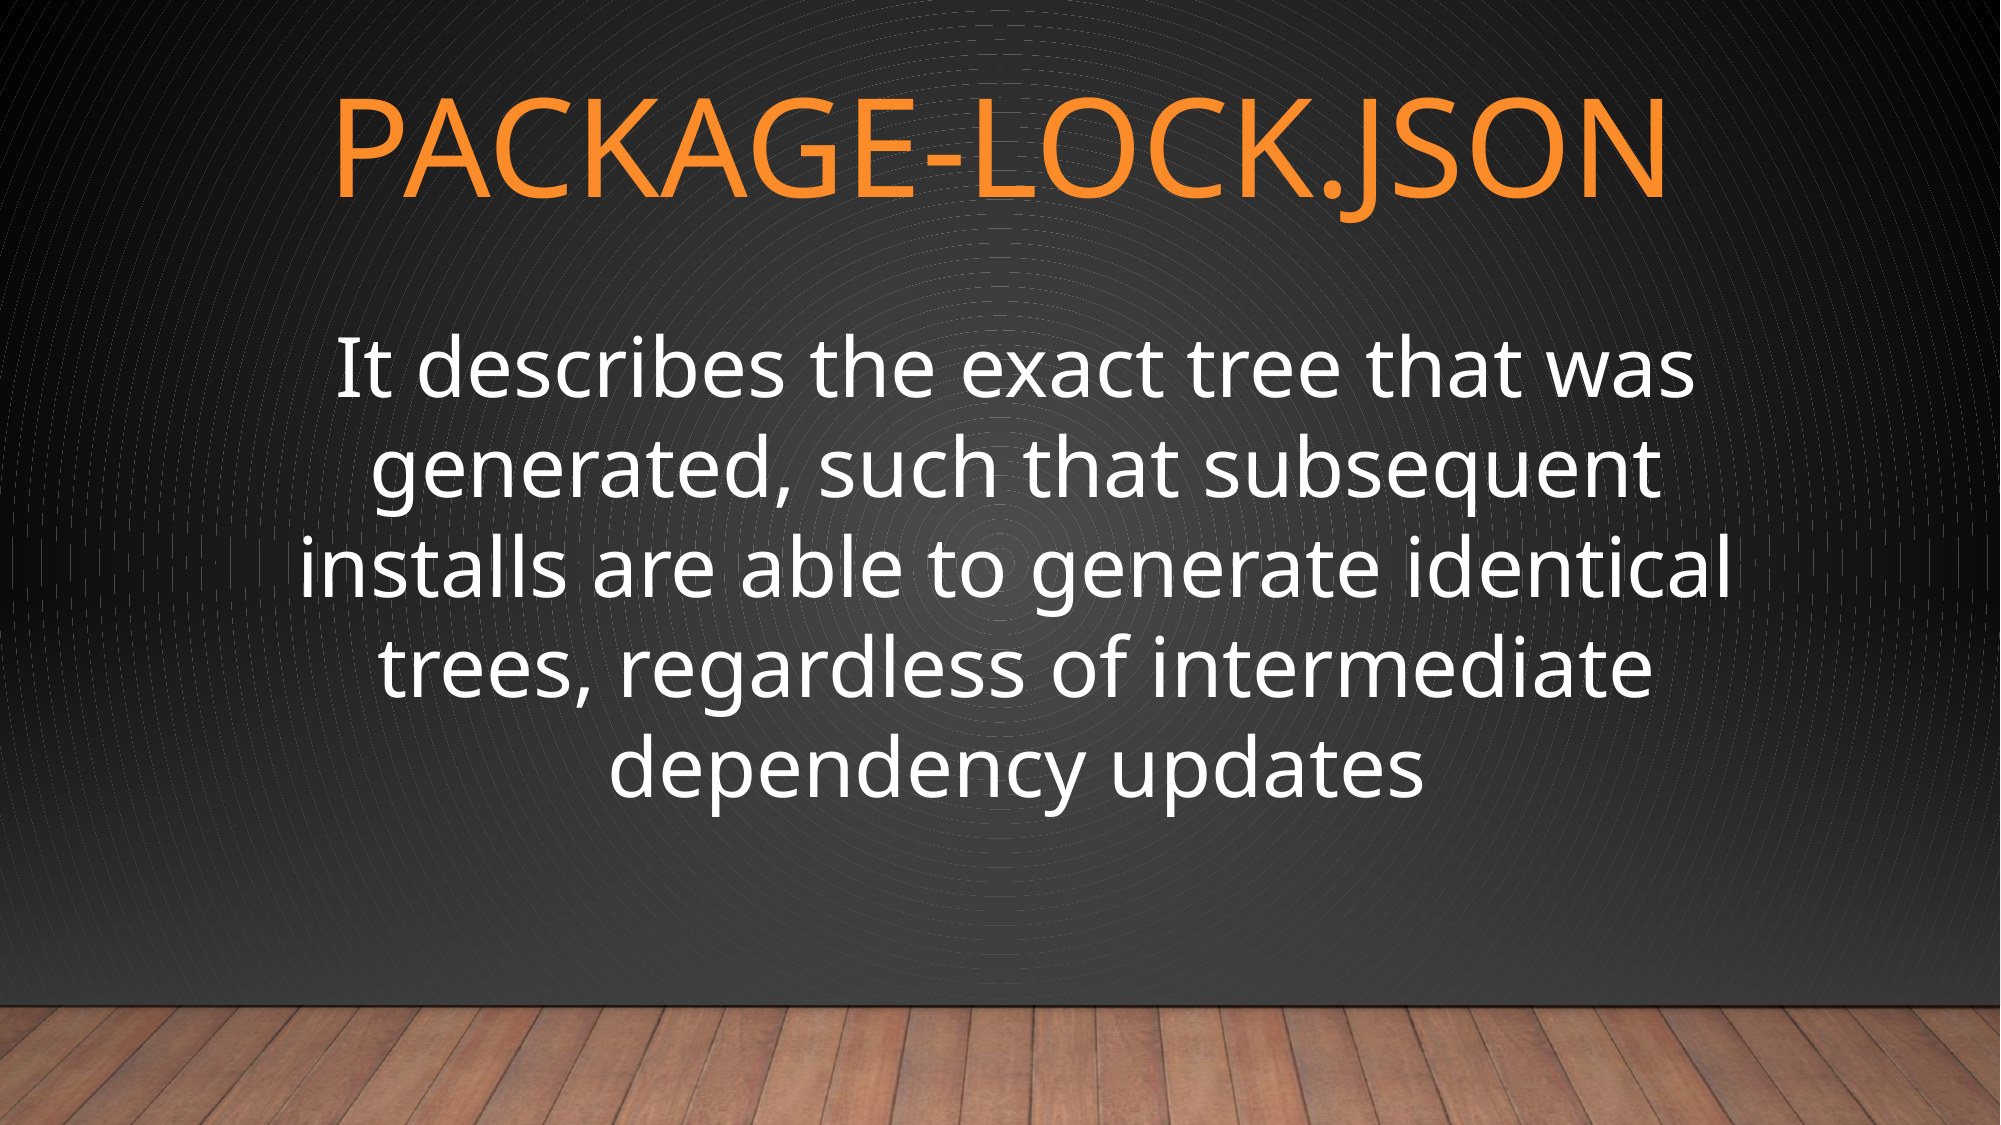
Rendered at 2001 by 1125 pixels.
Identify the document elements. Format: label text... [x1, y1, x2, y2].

title package-lock.json [56, 66, 1949, 239]
picture [0, 1005, 2000, 1125]
text_box It describes the exact tree that was generated, such that subsequent installs are able to generate identical trees, regardless of intermediate dependency updates [230, 306, 1804, 822]
